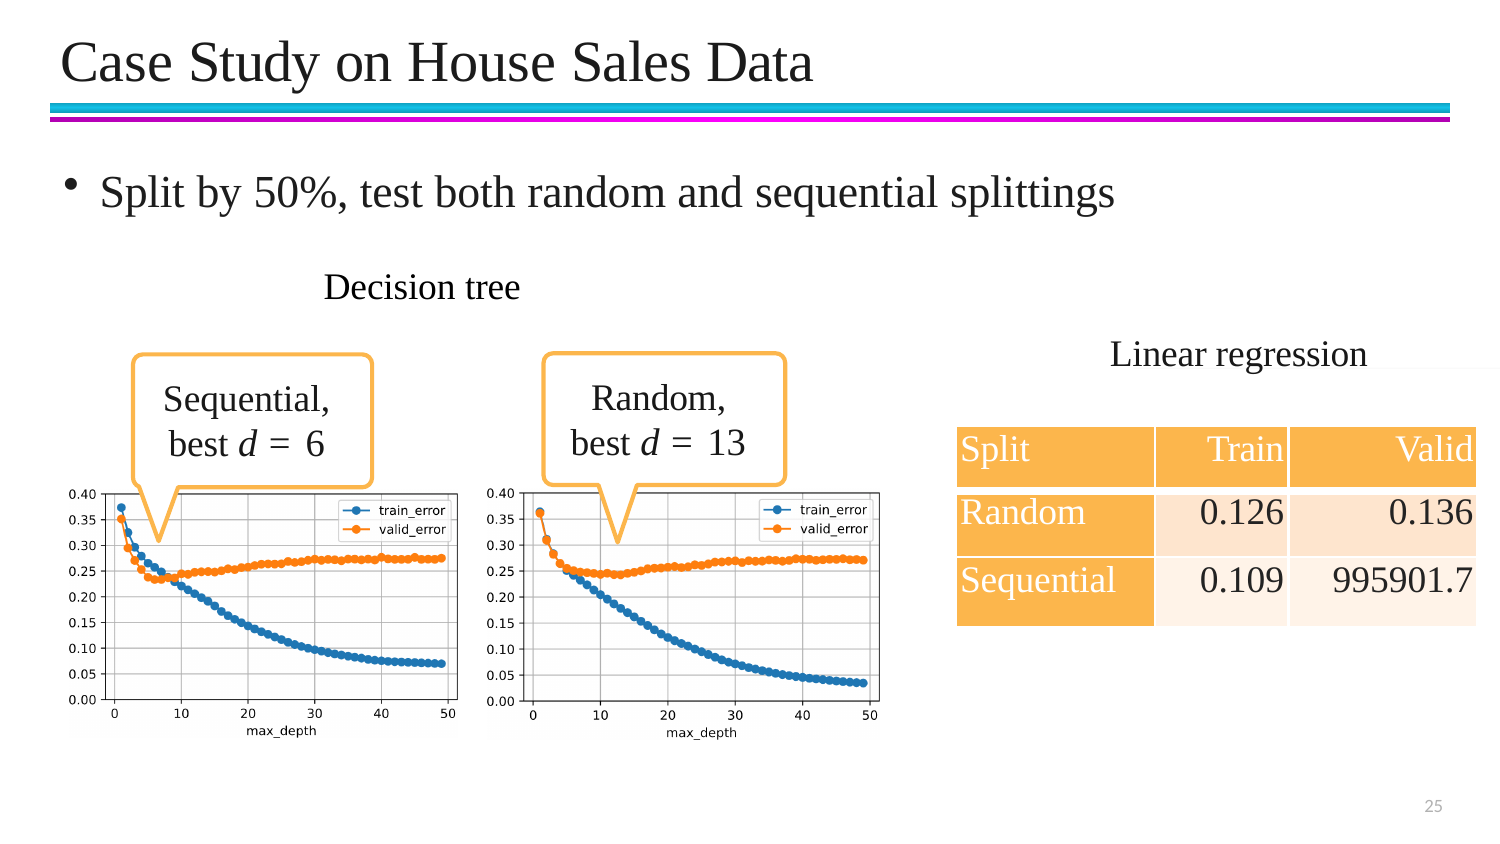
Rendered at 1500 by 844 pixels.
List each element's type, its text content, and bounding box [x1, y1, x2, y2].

title Case Study on House Sales Data [58, 0, 908, 129]
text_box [487, 351, 880, 740]
table_cell 0.109 [1156, 558, 1287, 626]
table_cell 0.136 [1290, 495, 1476, 556]
table_header Train [1156, 427, 1287, 487]
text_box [69, 352, 458, 739]
table_cell Random [957, 495, 1154, 556]
table_header Split [957, 427, 1154, 487]
table_cell 0.126 [1156, 495, 1287, 556]
table_cell 995901.7 [1290, 558, 1476, 626]
table_cell Sequential [957, 558, 1154, 626]
slide_number 25 [1105, 782, 1444, 827]
text_box Linear regression [1087, 325, 1434, 374]
table_header Valid [1290, 427, 1476, 487]
text_box Split by 50%, test both random and sequential splittings Decision tree [61, 159, 1359, 307]
